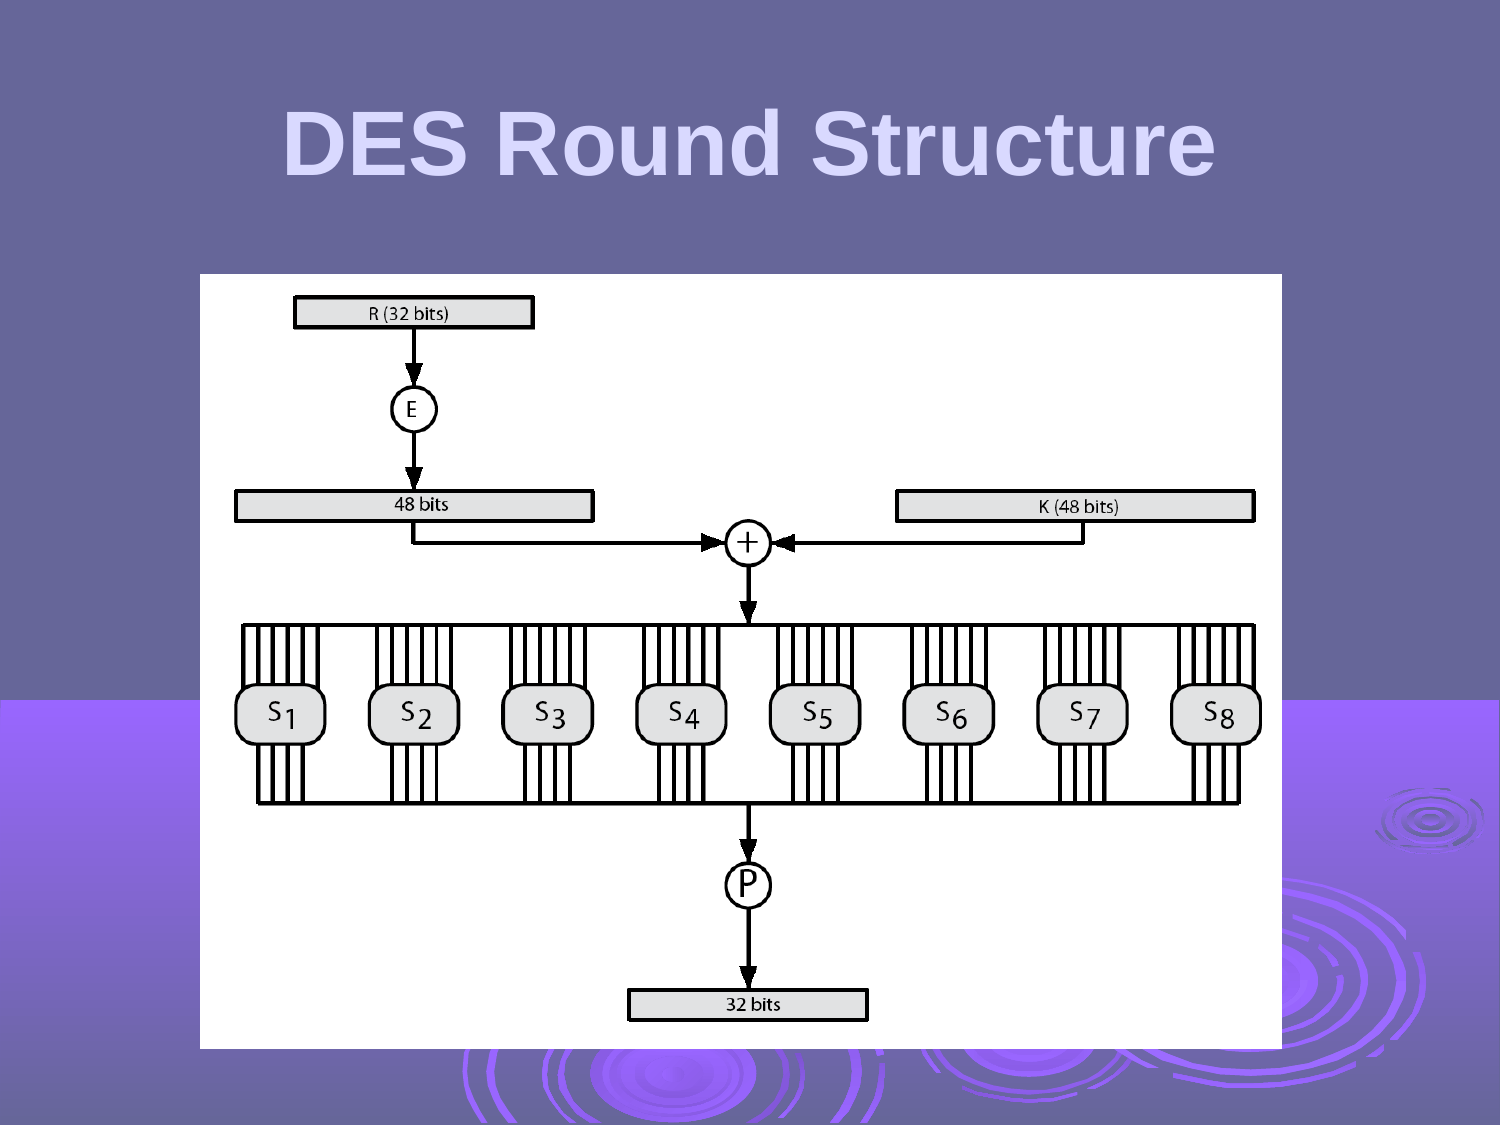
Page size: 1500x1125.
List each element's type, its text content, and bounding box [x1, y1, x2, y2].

picture [199, 274, 1282, 1095]
text_box DES Round Structure [74, 45, 1425, 233]
